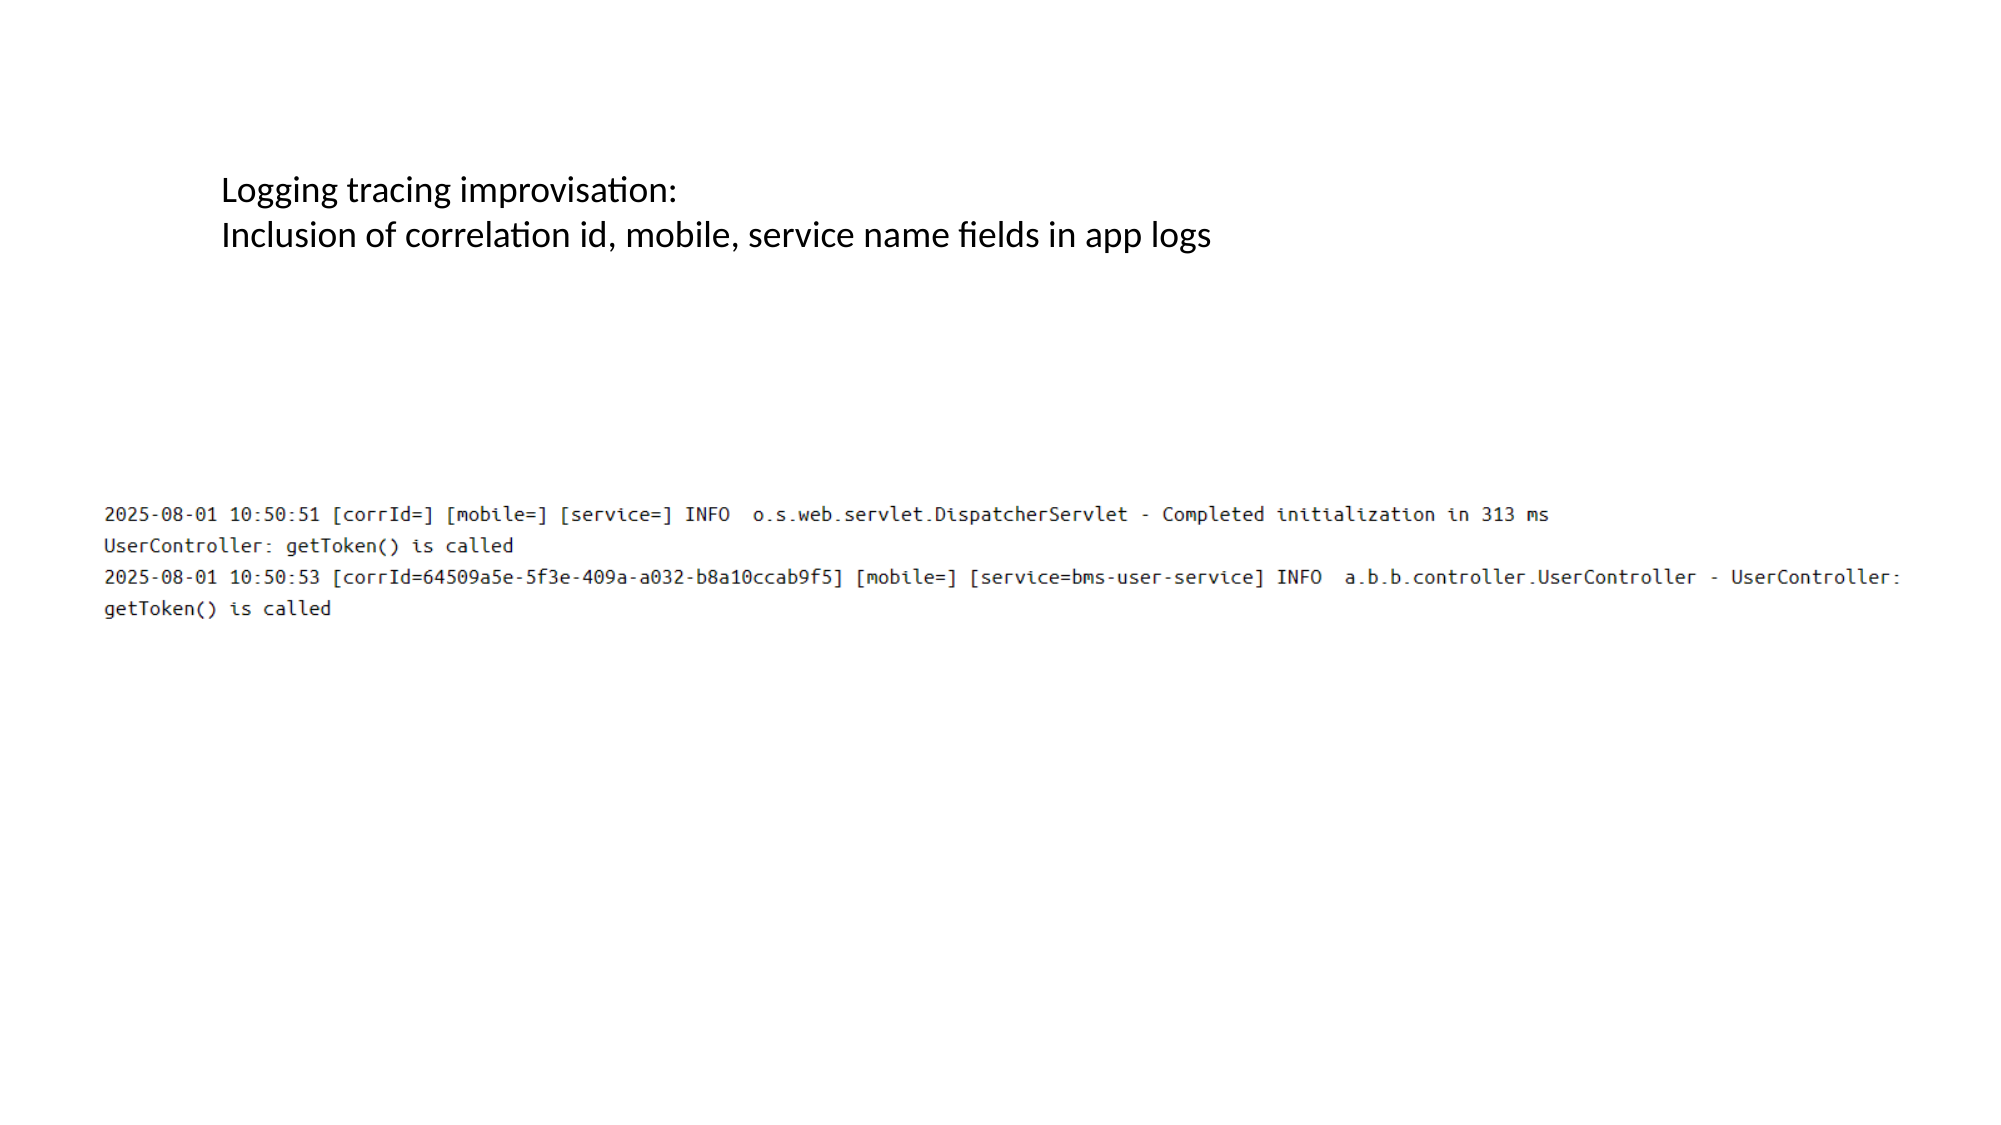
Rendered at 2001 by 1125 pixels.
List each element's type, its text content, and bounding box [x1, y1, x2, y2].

picture [92, 501, 1908, 624]
text_box Logging tracing improvisation: Inclusion of correlation id, mobile, service name fields in app logs [206, 158, 1363, 263]
